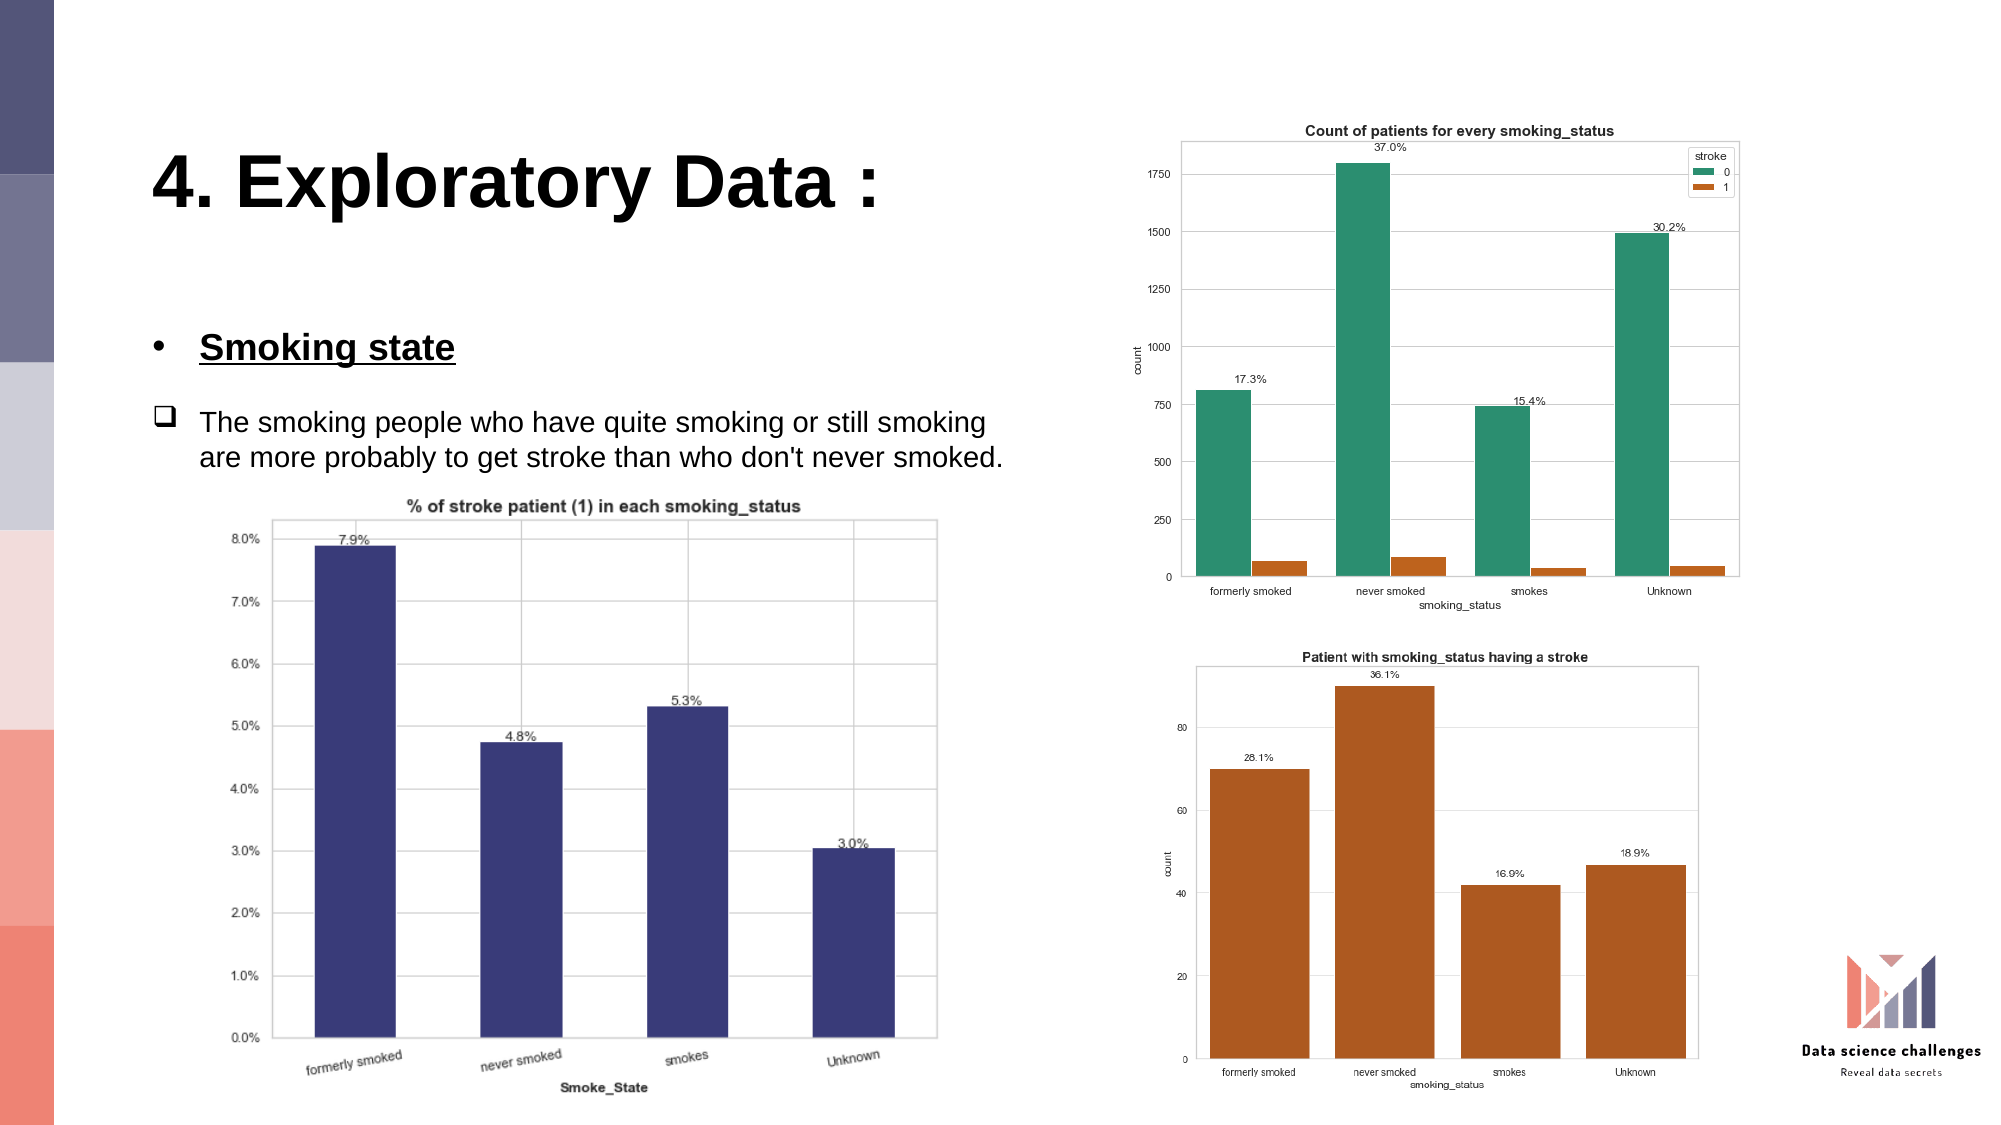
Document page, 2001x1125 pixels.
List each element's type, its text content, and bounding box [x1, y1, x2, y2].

title 4. Exploratory Data : [137, 69, 1863, 287]
picture [1126, 118, 1746, 617]
picture [1156, 645, 1705, 1095]
picture [1782, 907, 2000, 1125]
list Smoking state The smoking people who have quite smoking or still smoking are more probably to get stroke than who don't never smoked. [137, 315, 1883, 948]
picture [222, 491, 945, 1103]
